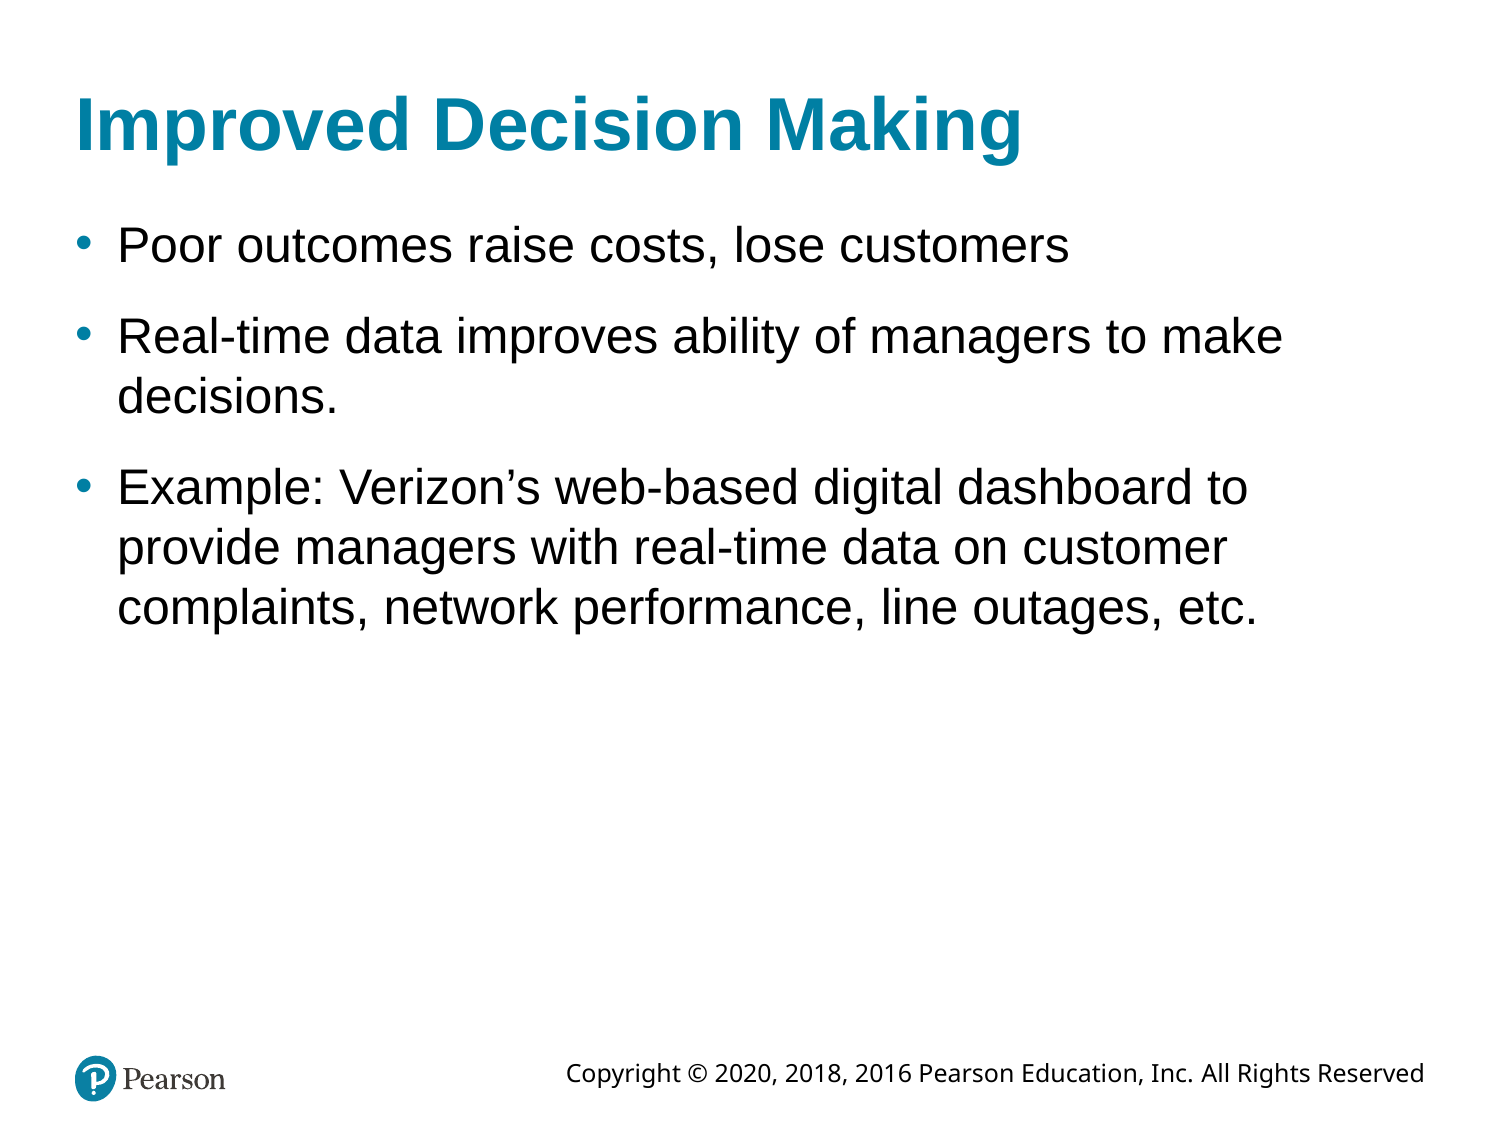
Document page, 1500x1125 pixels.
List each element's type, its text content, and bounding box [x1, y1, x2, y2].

title Improved Decision Making [75, 0, 1425, 166]
list Poor outcomes raise costs, lose customers Real-time data improves ability of managers to make decisions. Example: Verizon’s web-based digital dashboard to provide managers with real-time data on customer complaints, network performance, line outages, etc. [75, 212, 1425, 850]
